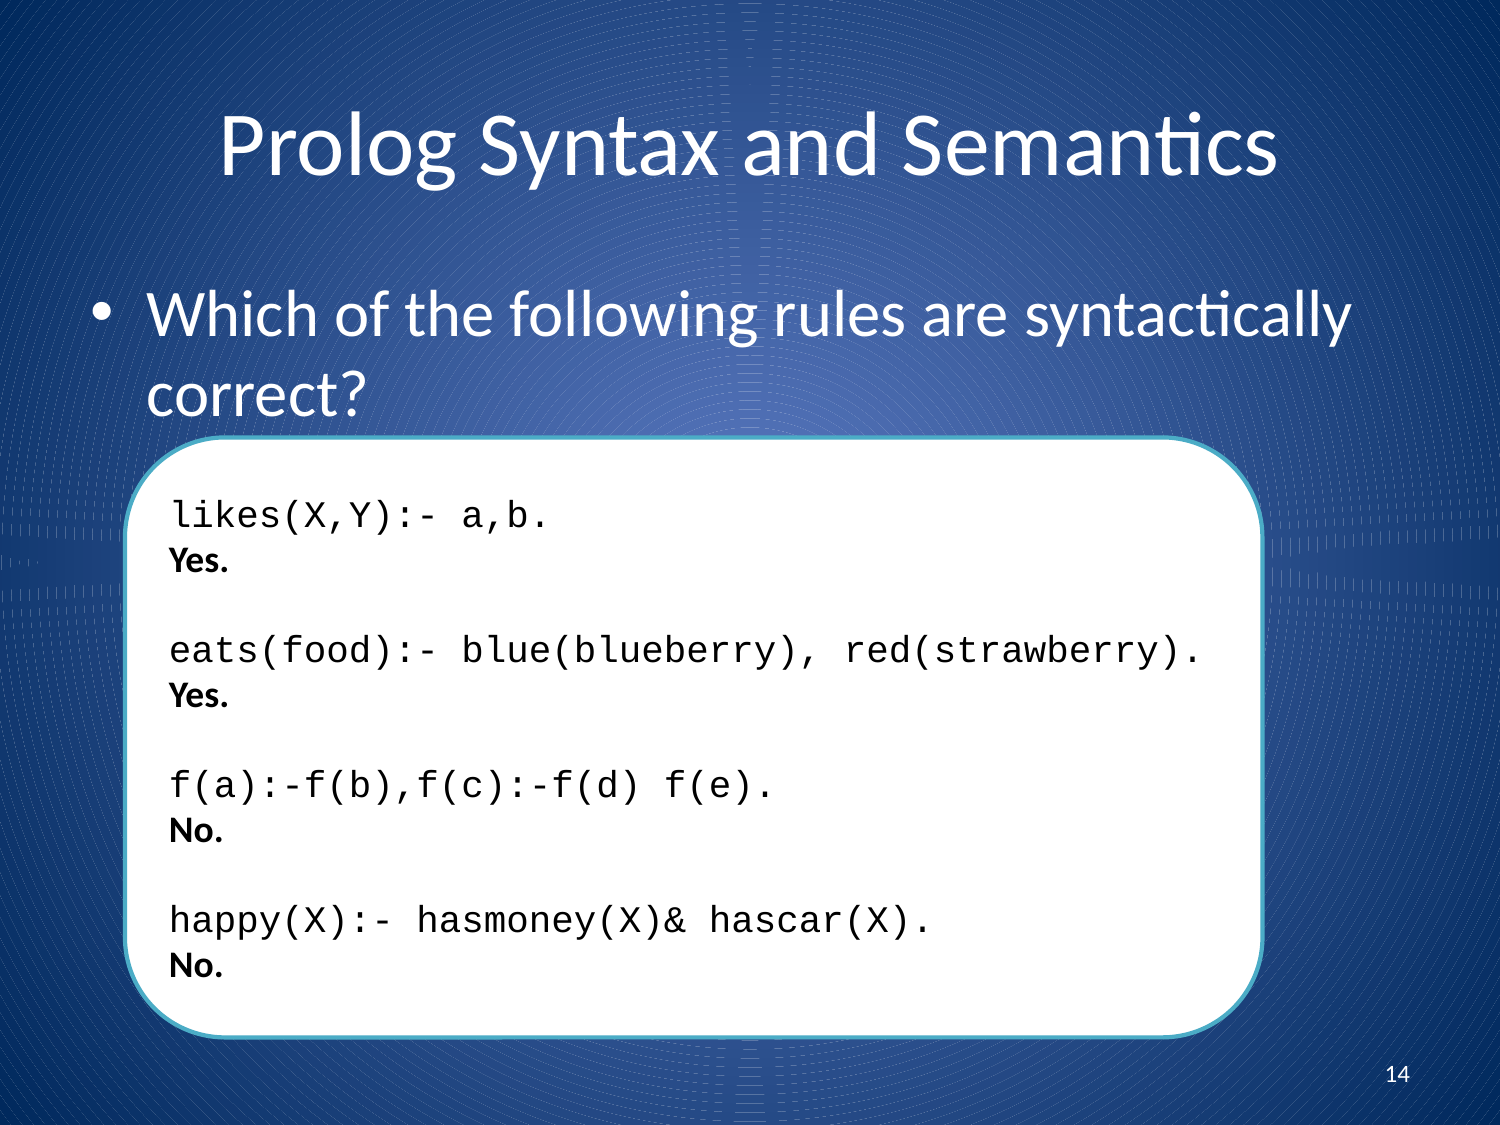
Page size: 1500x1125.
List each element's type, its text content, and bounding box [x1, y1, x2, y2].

text_box likes(X,Y):- a,b. Yes. eats(food):- blue(blueberry), red(strawberry). Yes. f(a):-f(b),f(c):-f(d) f(e). No. happy(X):- hasmoney(X)& hascar(X). No. [122, 435, 1265, 1040]
slide_number 14 [1074, 1042, 1425, 1103]
title Prolog Syntax and Semantics [75, 45, 1425, 233]
list Which of the following rules are syntactically correct? [75, 262, 1425, 463]
